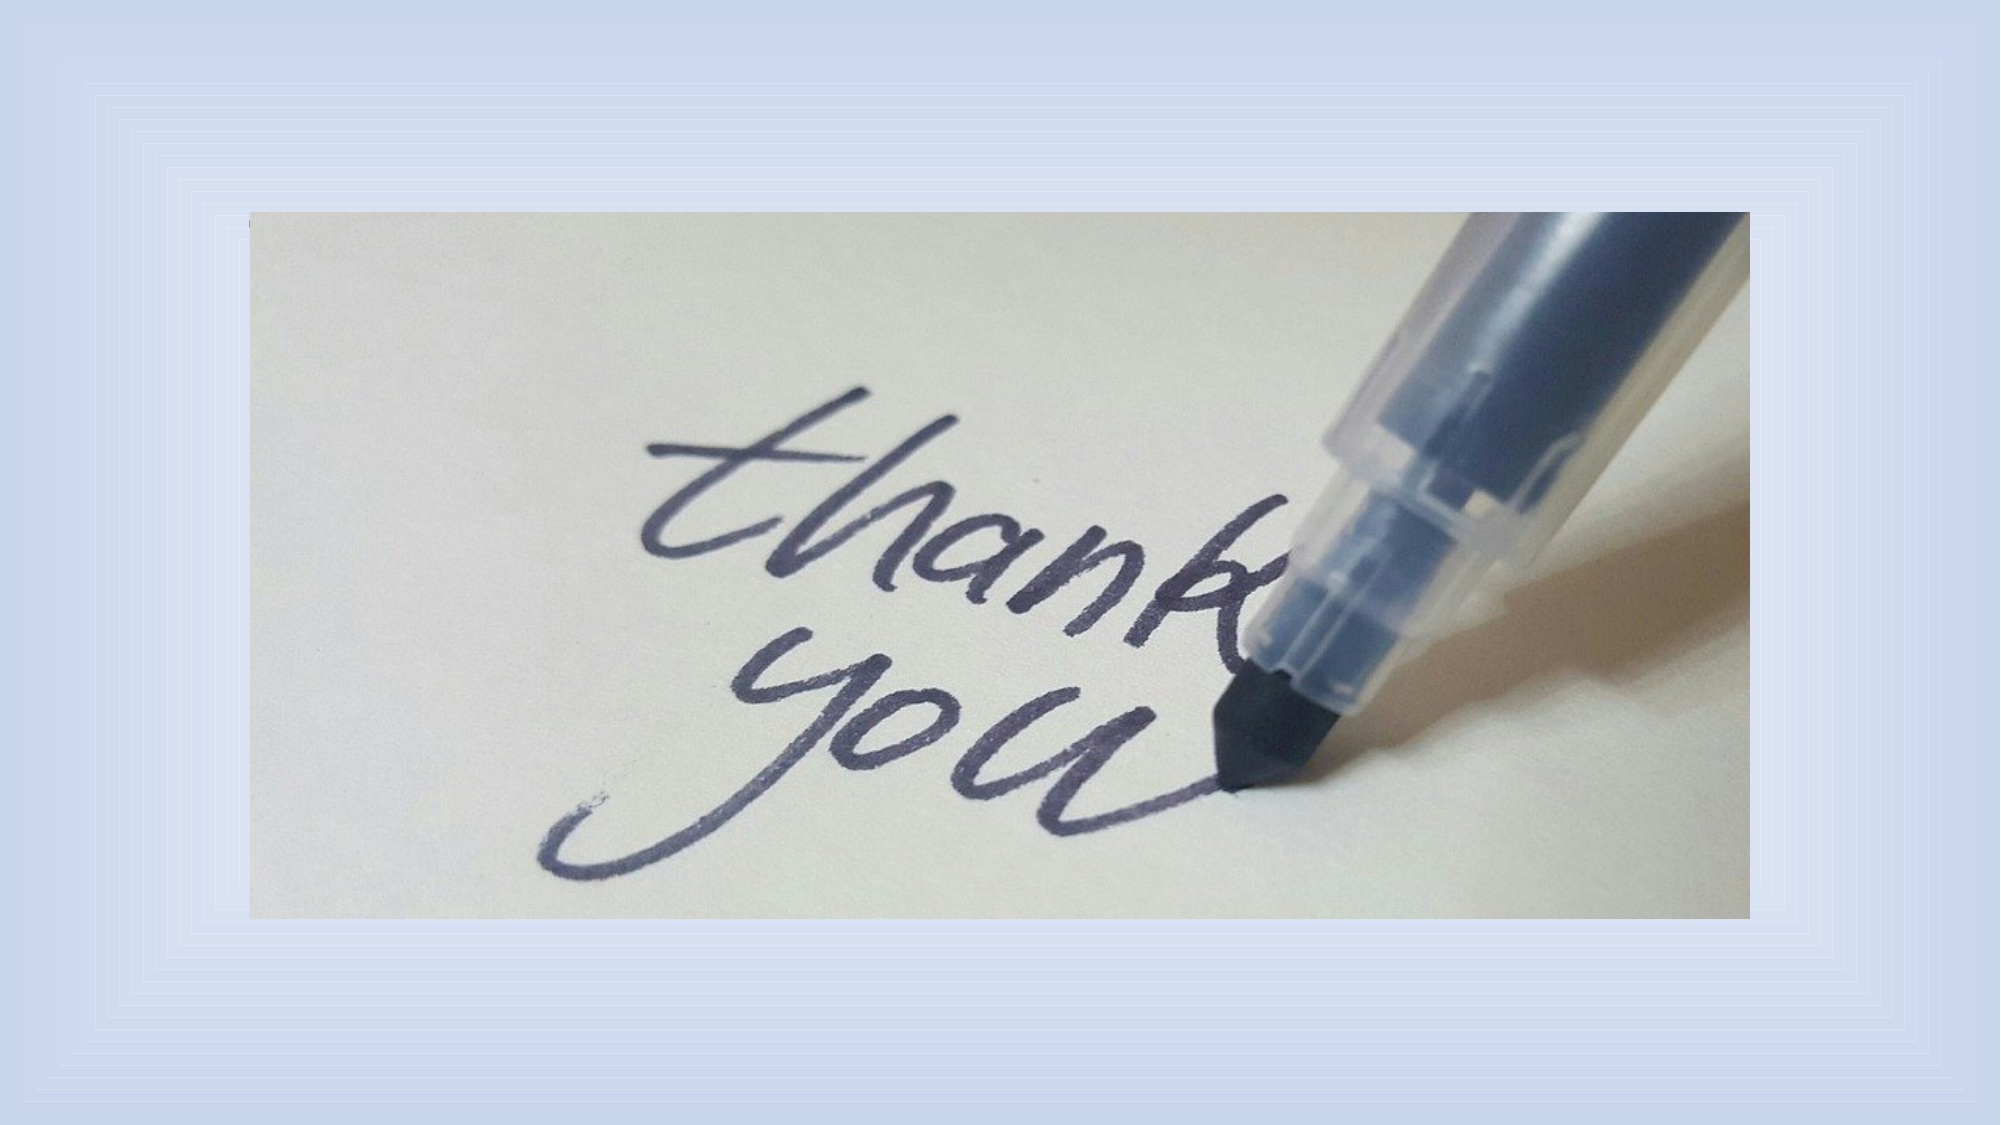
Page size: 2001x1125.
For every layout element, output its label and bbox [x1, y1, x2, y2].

picture [249, 212, 1750, 919]
